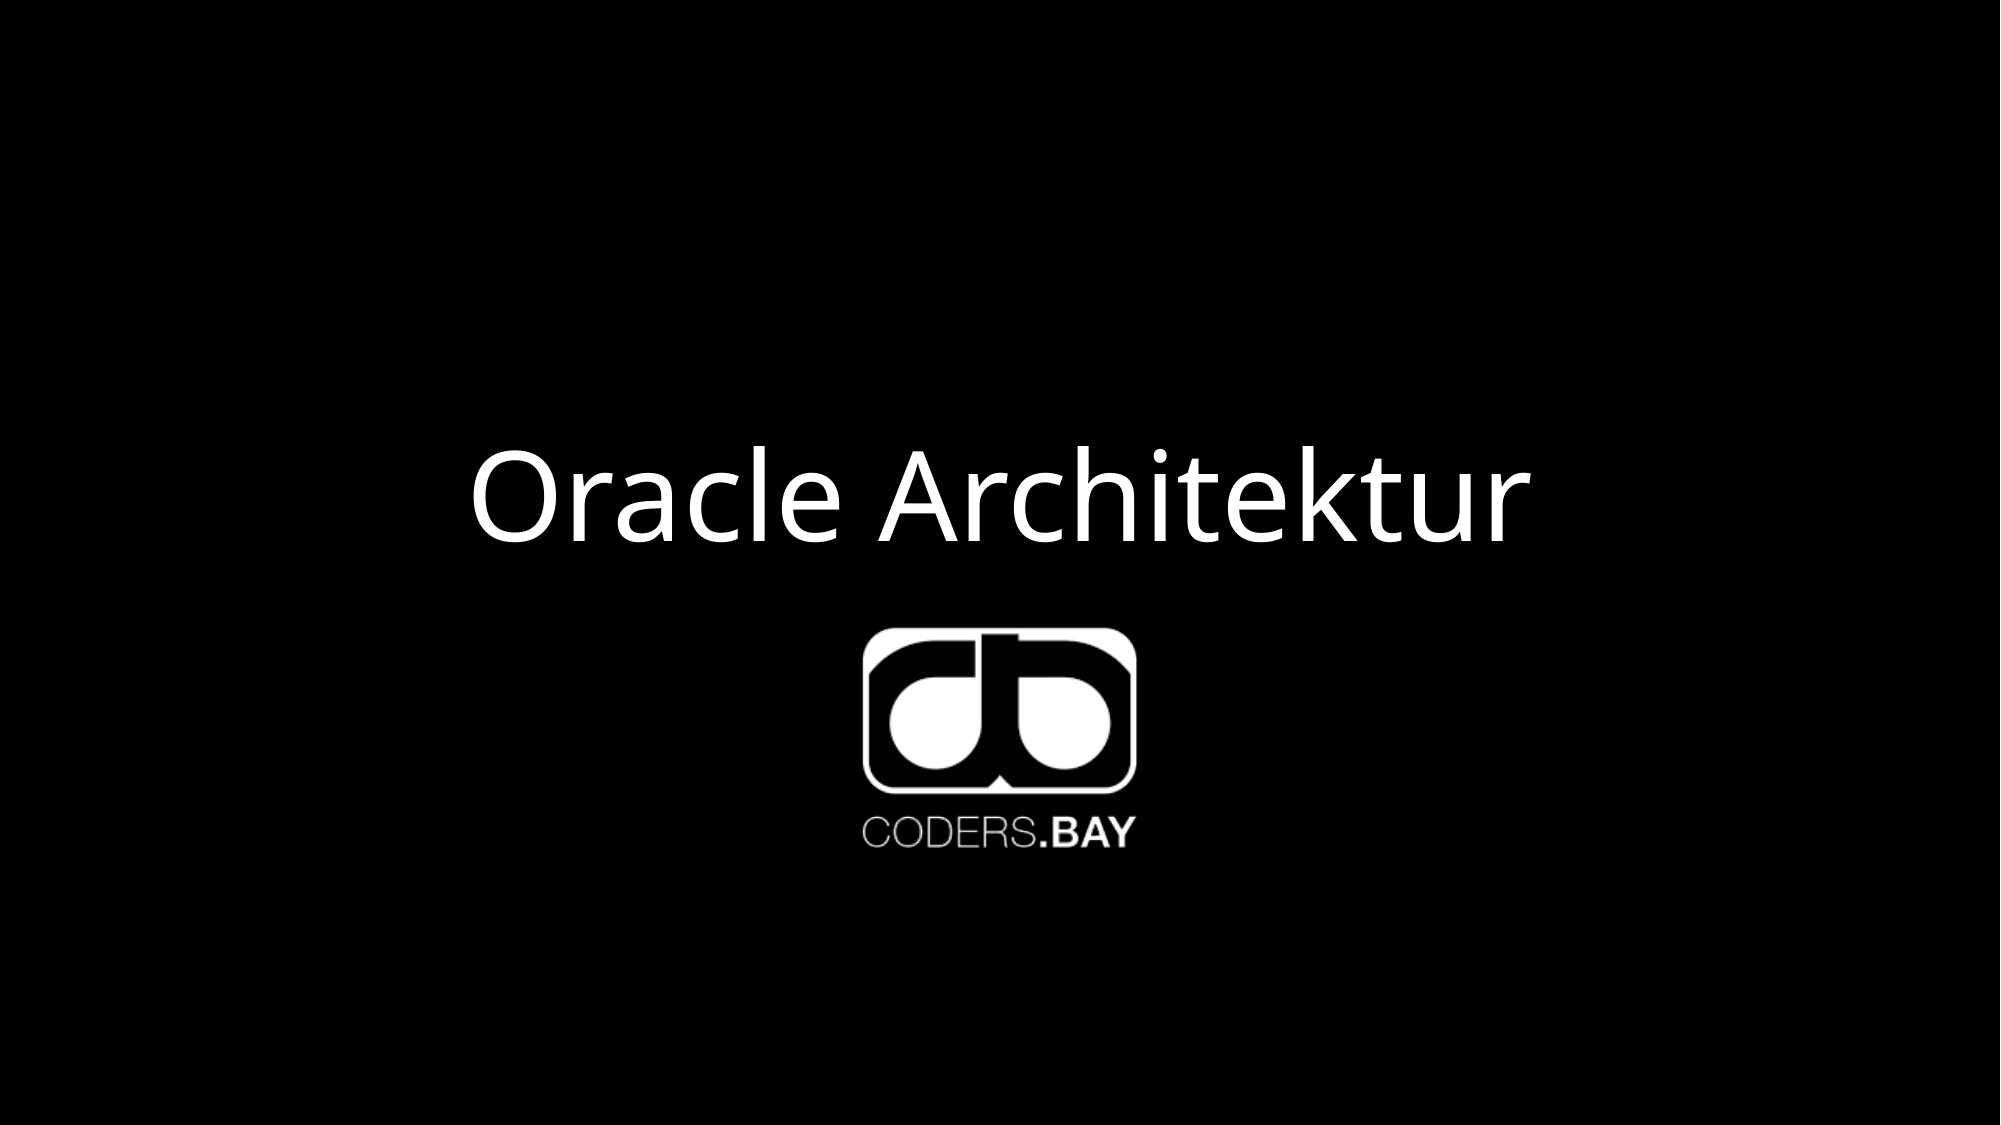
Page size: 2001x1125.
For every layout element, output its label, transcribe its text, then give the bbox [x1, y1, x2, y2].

title Oracle Architektur [249, 184, 1750, 576]
picture [824, 562, 1176, 915]
